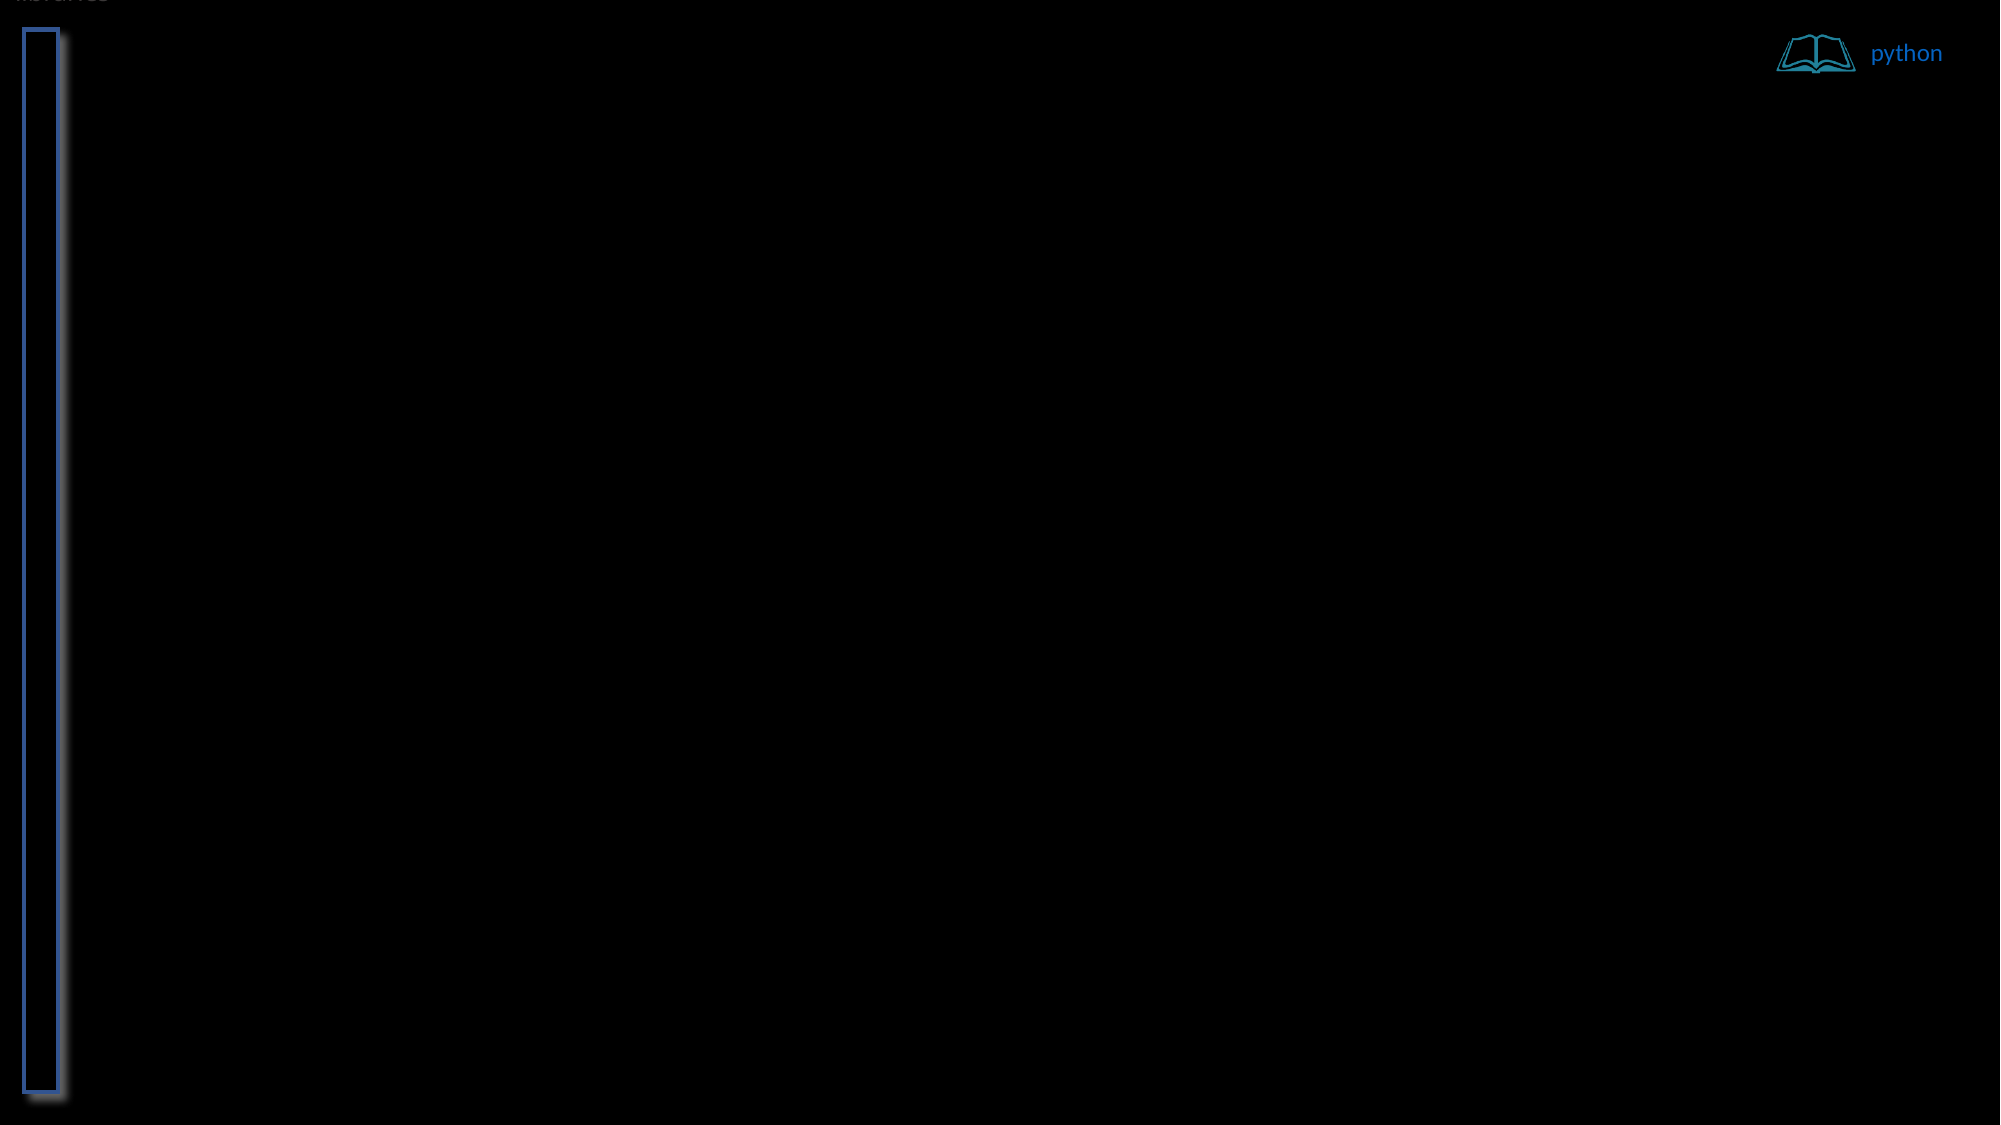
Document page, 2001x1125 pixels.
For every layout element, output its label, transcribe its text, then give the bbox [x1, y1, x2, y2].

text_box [1774, 29, 1959, 76]
text_box [23, 28, 59, 1093]
title 1. libraries [0, 0, 136, 149]
